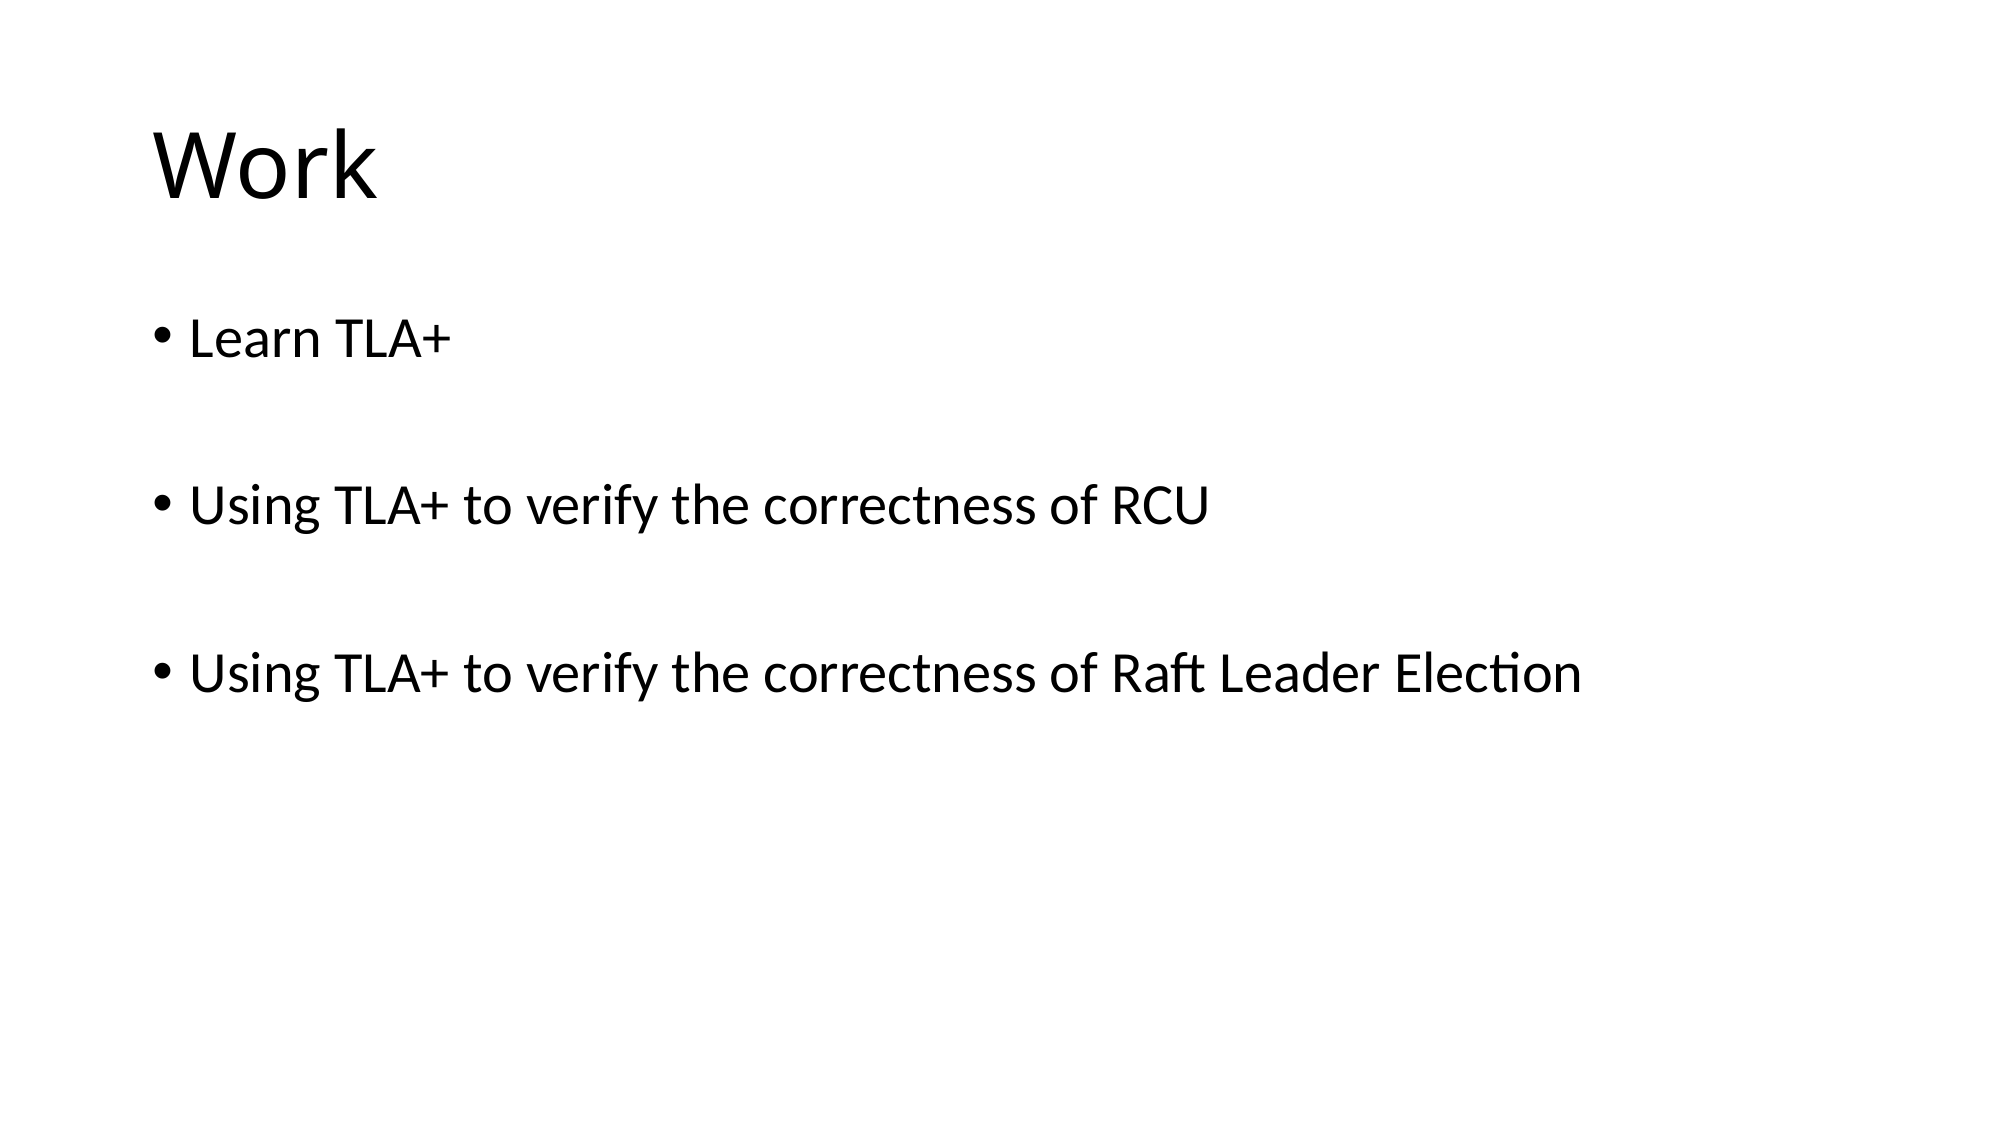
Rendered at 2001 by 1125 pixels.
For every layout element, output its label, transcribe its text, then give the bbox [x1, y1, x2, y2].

list Learn TLA+ Using TLA+ to verify the correctness of RCU Using TLA+ to verify the correctness of Raft Leader Election [137, 299, 1863, 1014]
title Work [137, 59, 1863, 278]
